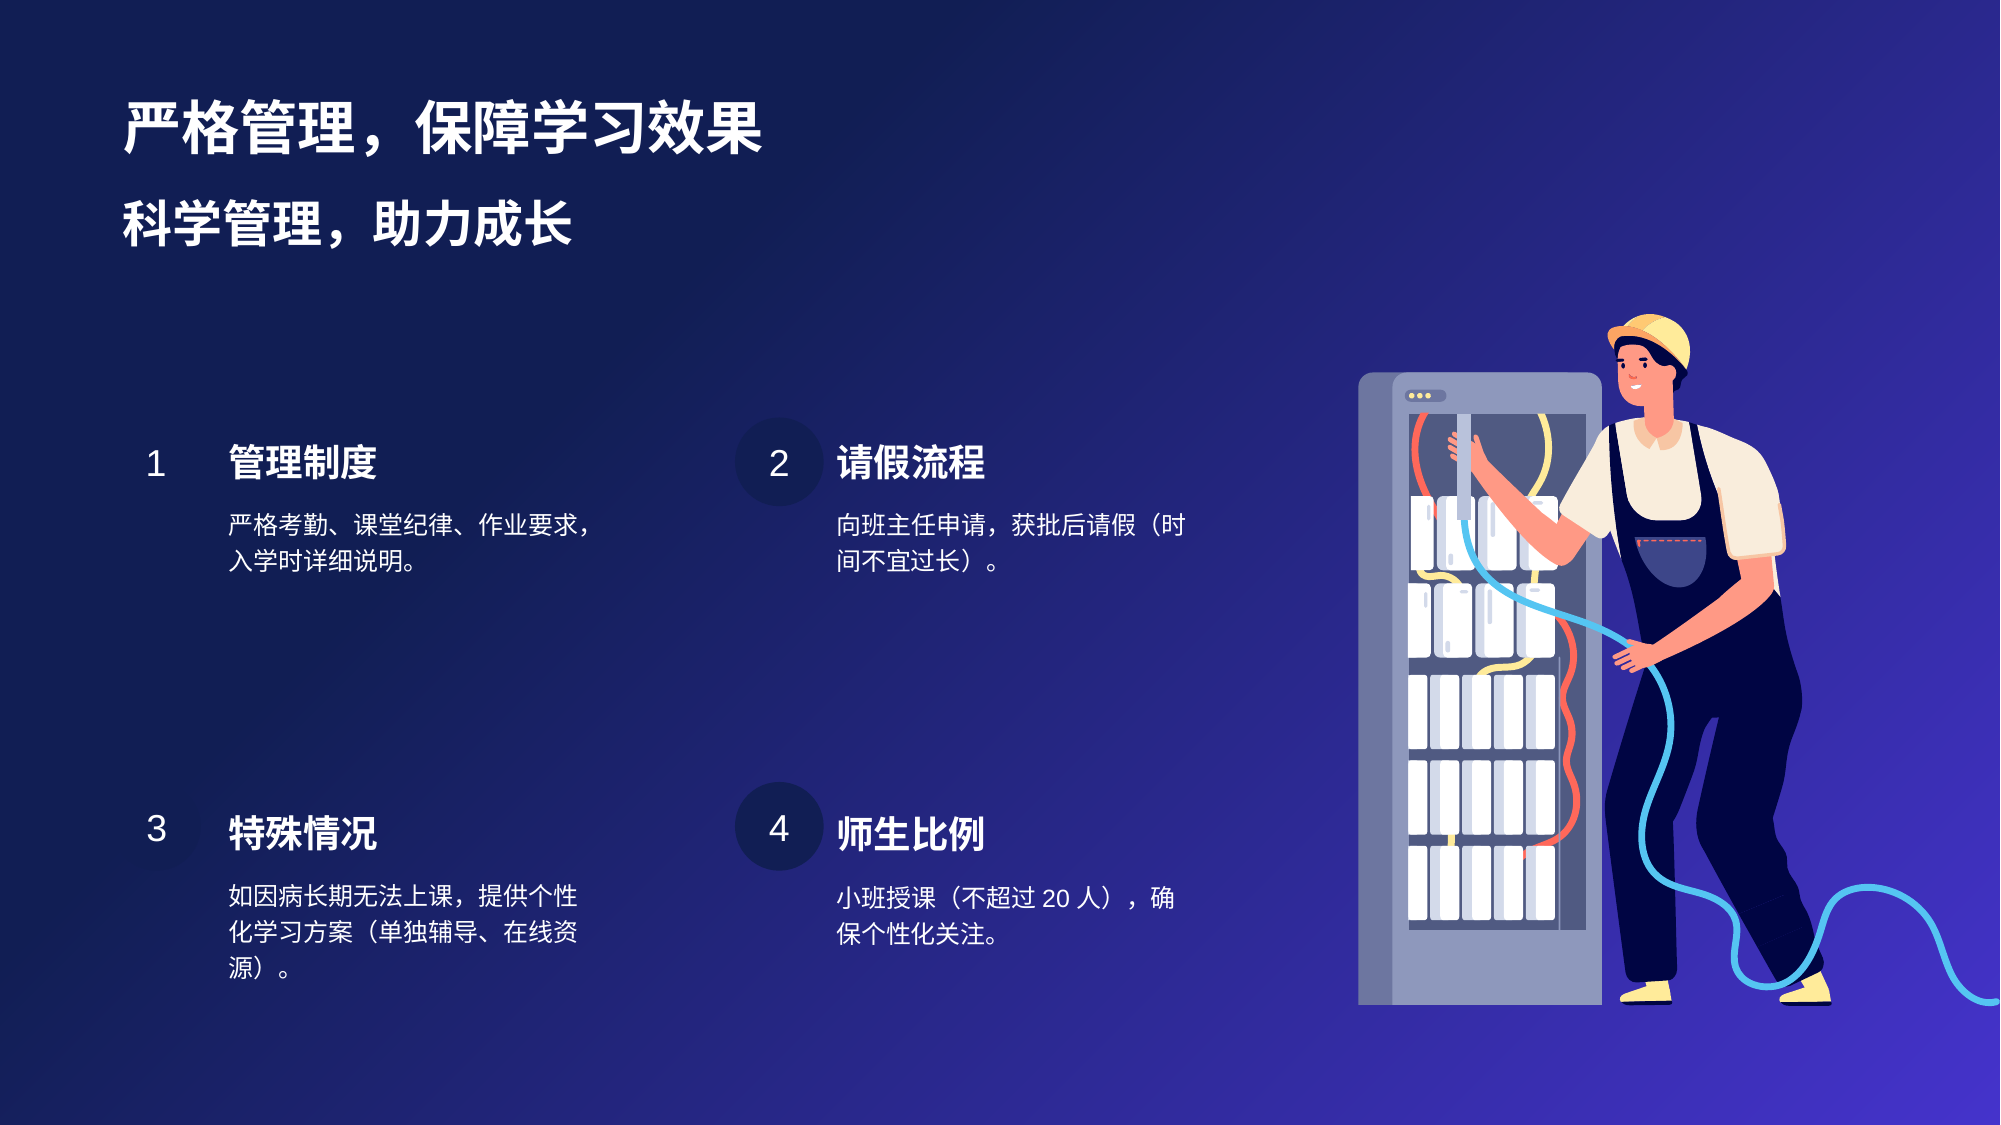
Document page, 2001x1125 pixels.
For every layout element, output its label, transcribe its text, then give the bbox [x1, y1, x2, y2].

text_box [108, 185, 2000, 1007]
title 严格管理，保障学习效果 [108, 21, 1890, 169]
